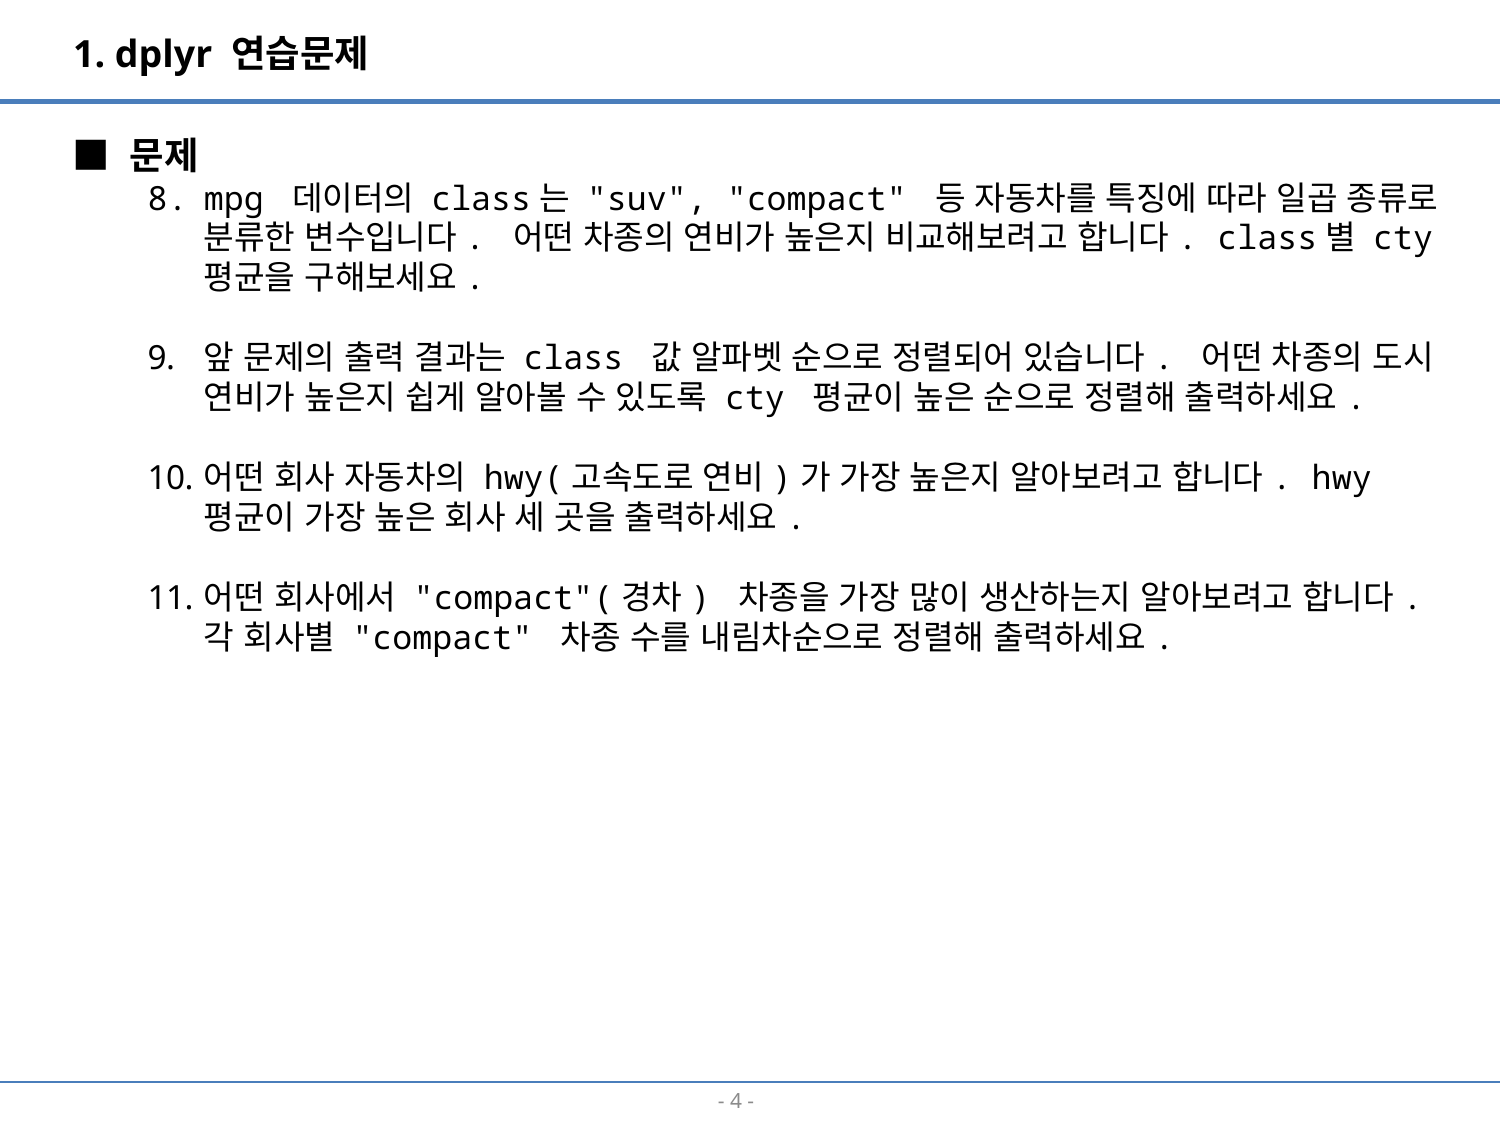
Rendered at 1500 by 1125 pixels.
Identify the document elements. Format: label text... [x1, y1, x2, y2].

text_box ■ 문제 mpg 데이터의 class는 "suv", "compact" 등 자동차를 특징에 따라 일곱 종류로 분류한 변수입니다. 어떤 차종의 연비가 높은지 비교해보려고 합니다. class별 cty 평균을 구해보세요. 앞 문제의 출력 결과는 class 값 알파벳 순으로 정렬되어 있습니다. 어떤 차종의 도시 연비가 높은지 쉽게 알아볼 수 있도록 cty 평균이 높은 순으로 정렬해 출력하세요. 어떤 회사 자동차의 hwy(고속도로 연비)가 가장 높은지 알아보려고 합니다. hwy 평균이 가장 높은 회사 세 곳을 출력하세요. 어떤 회사에서 "compact"(경차) 차종을 가장 많이 생산하는지 알아보려고 합니다. 각 회사별 "compact" 차종 수를 내림차순으로 정렬해 출력하세요. [57, 101, 1483, 664]
text_box 1. dplyr 연습문제 [58, 22, 385, 82]
slide_number - 3 - [561, 1082, 911, 1122]
